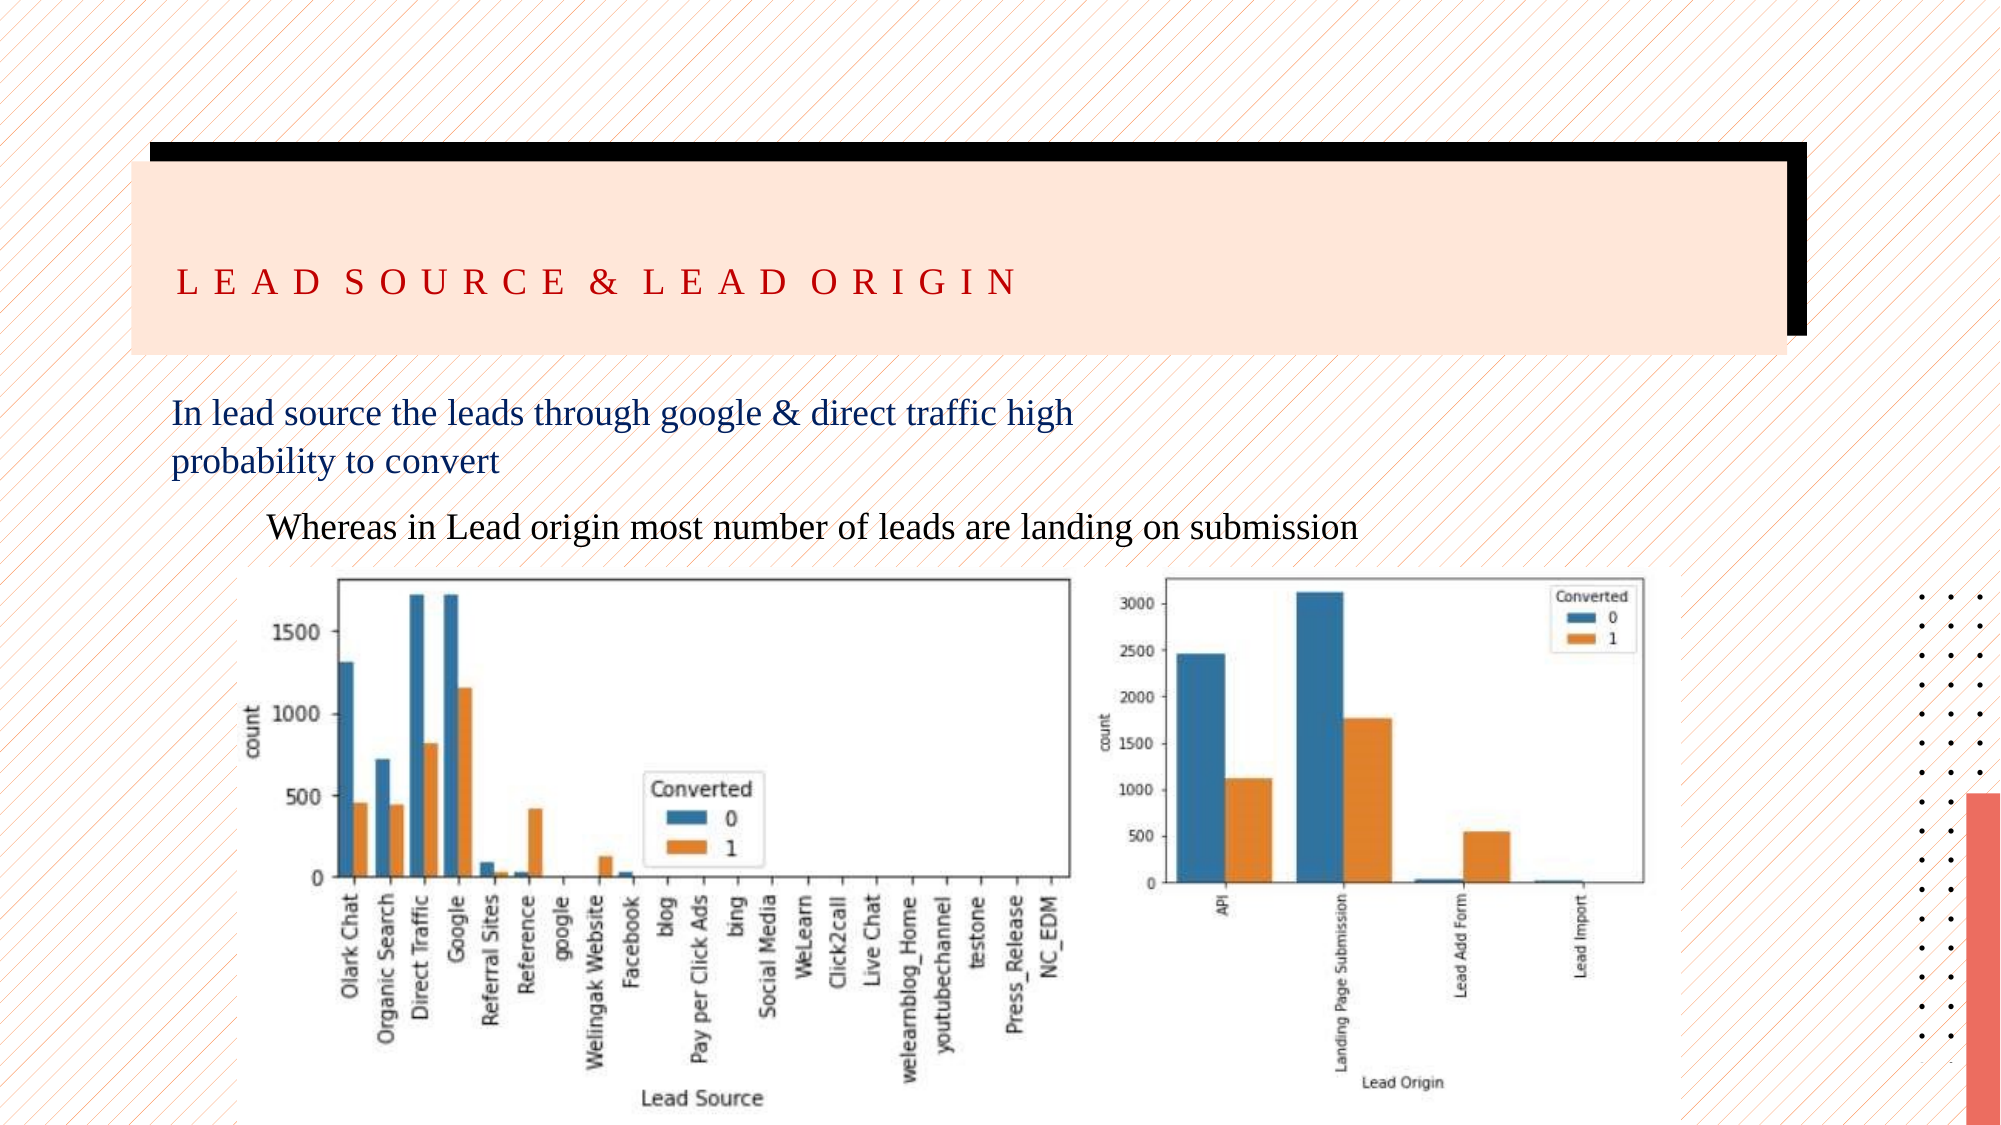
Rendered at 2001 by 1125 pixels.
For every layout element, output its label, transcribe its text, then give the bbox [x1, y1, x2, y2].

text_box In lead source the leads through google & direct traffic high probability to convert [156, 377, 1157, 489]
picture [1907, 582, 1994, 1064]
title Lead Source & Lead origin [131, 161, 1788, 355]
picture [237, 567, 1681, 1125]
text_box Whereas in Lead origin most number of leads are landing on submission [251, 491, 1602, 555]
